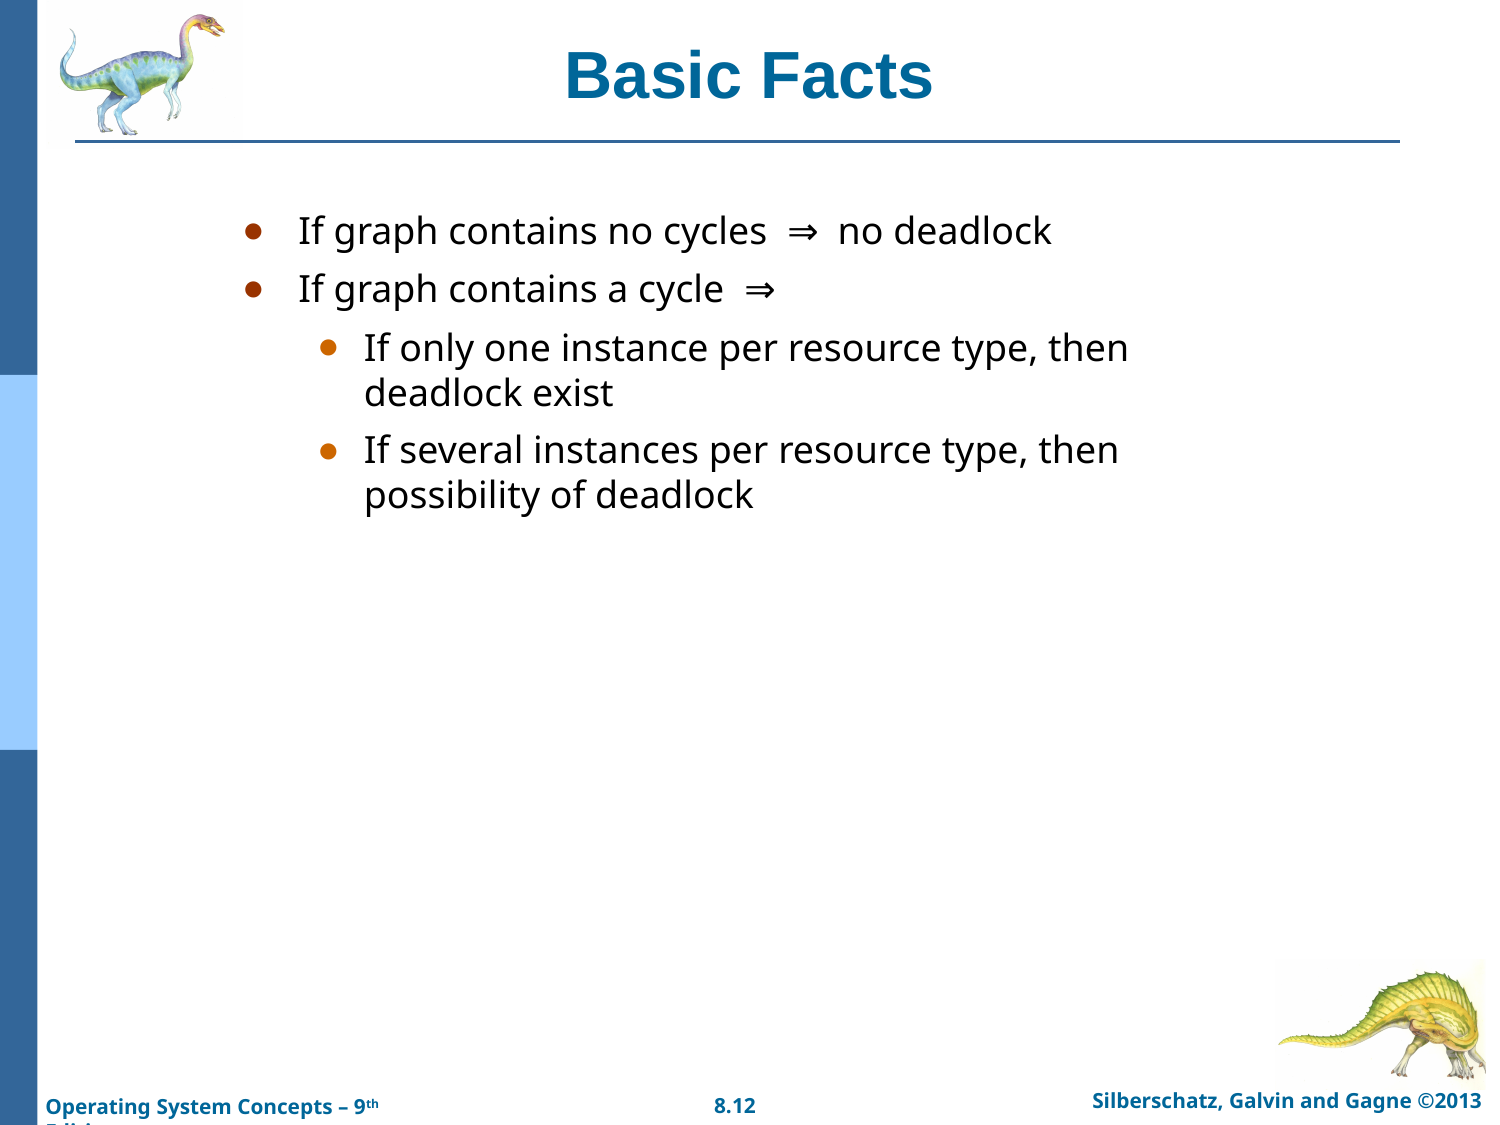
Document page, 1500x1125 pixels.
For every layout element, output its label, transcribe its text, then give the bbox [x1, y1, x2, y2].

picture [1275, 959, 1486, 1090]
picture [46, 0, 243, 149]
title Basic Facts [75, 24, 1425, 120]
list If graph contains no cycles ⇒ no deadlock If graph contains a cycle ⇒ If only one instance per resource type, then deadlock exist If several instances per resource type, then possibility of deadlock [227, 199, 1190, 922]
